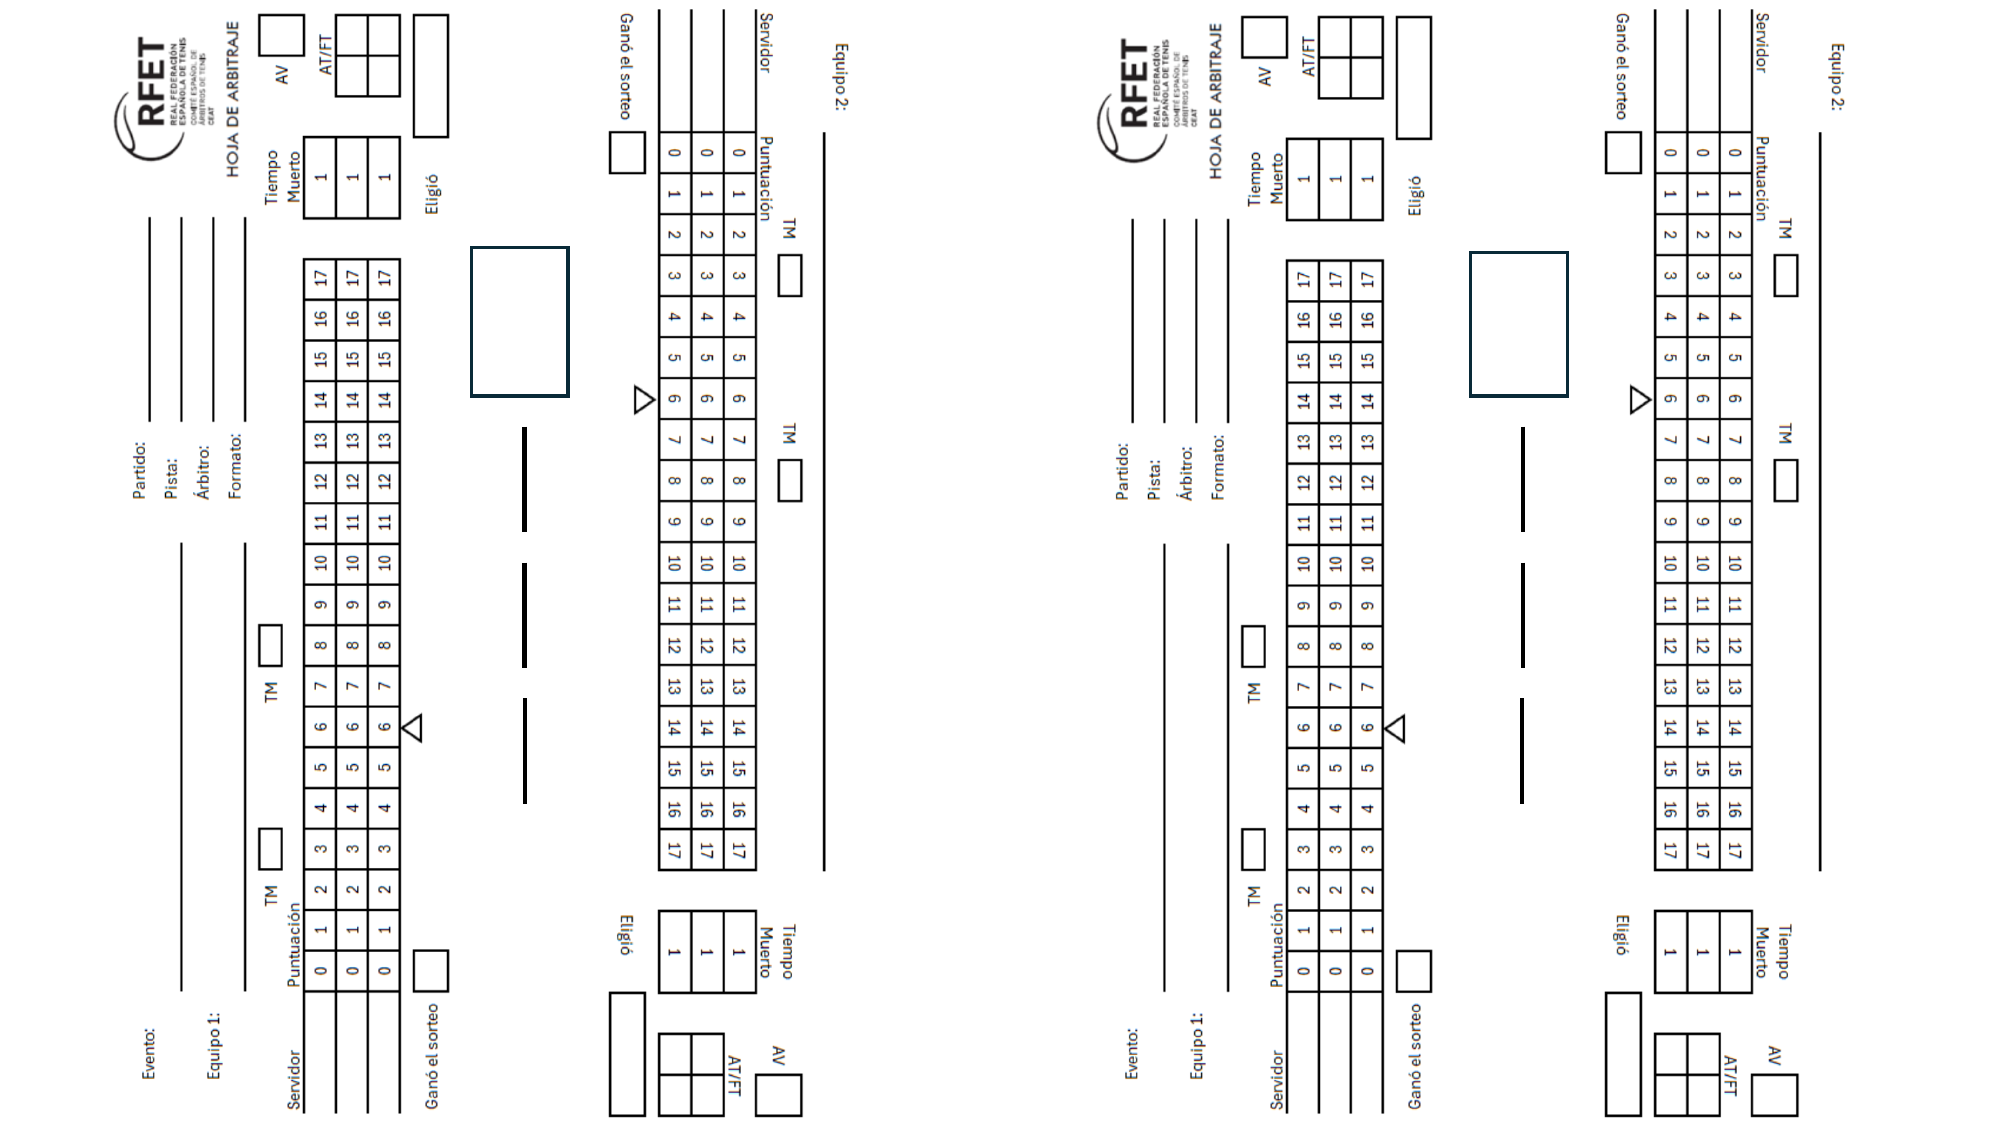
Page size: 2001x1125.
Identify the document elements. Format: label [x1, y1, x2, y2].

text_box [470, 246, 570, 377]
picture [0, 1, 2000, 1124]
text_box [1469, 251, 1569, 379]
